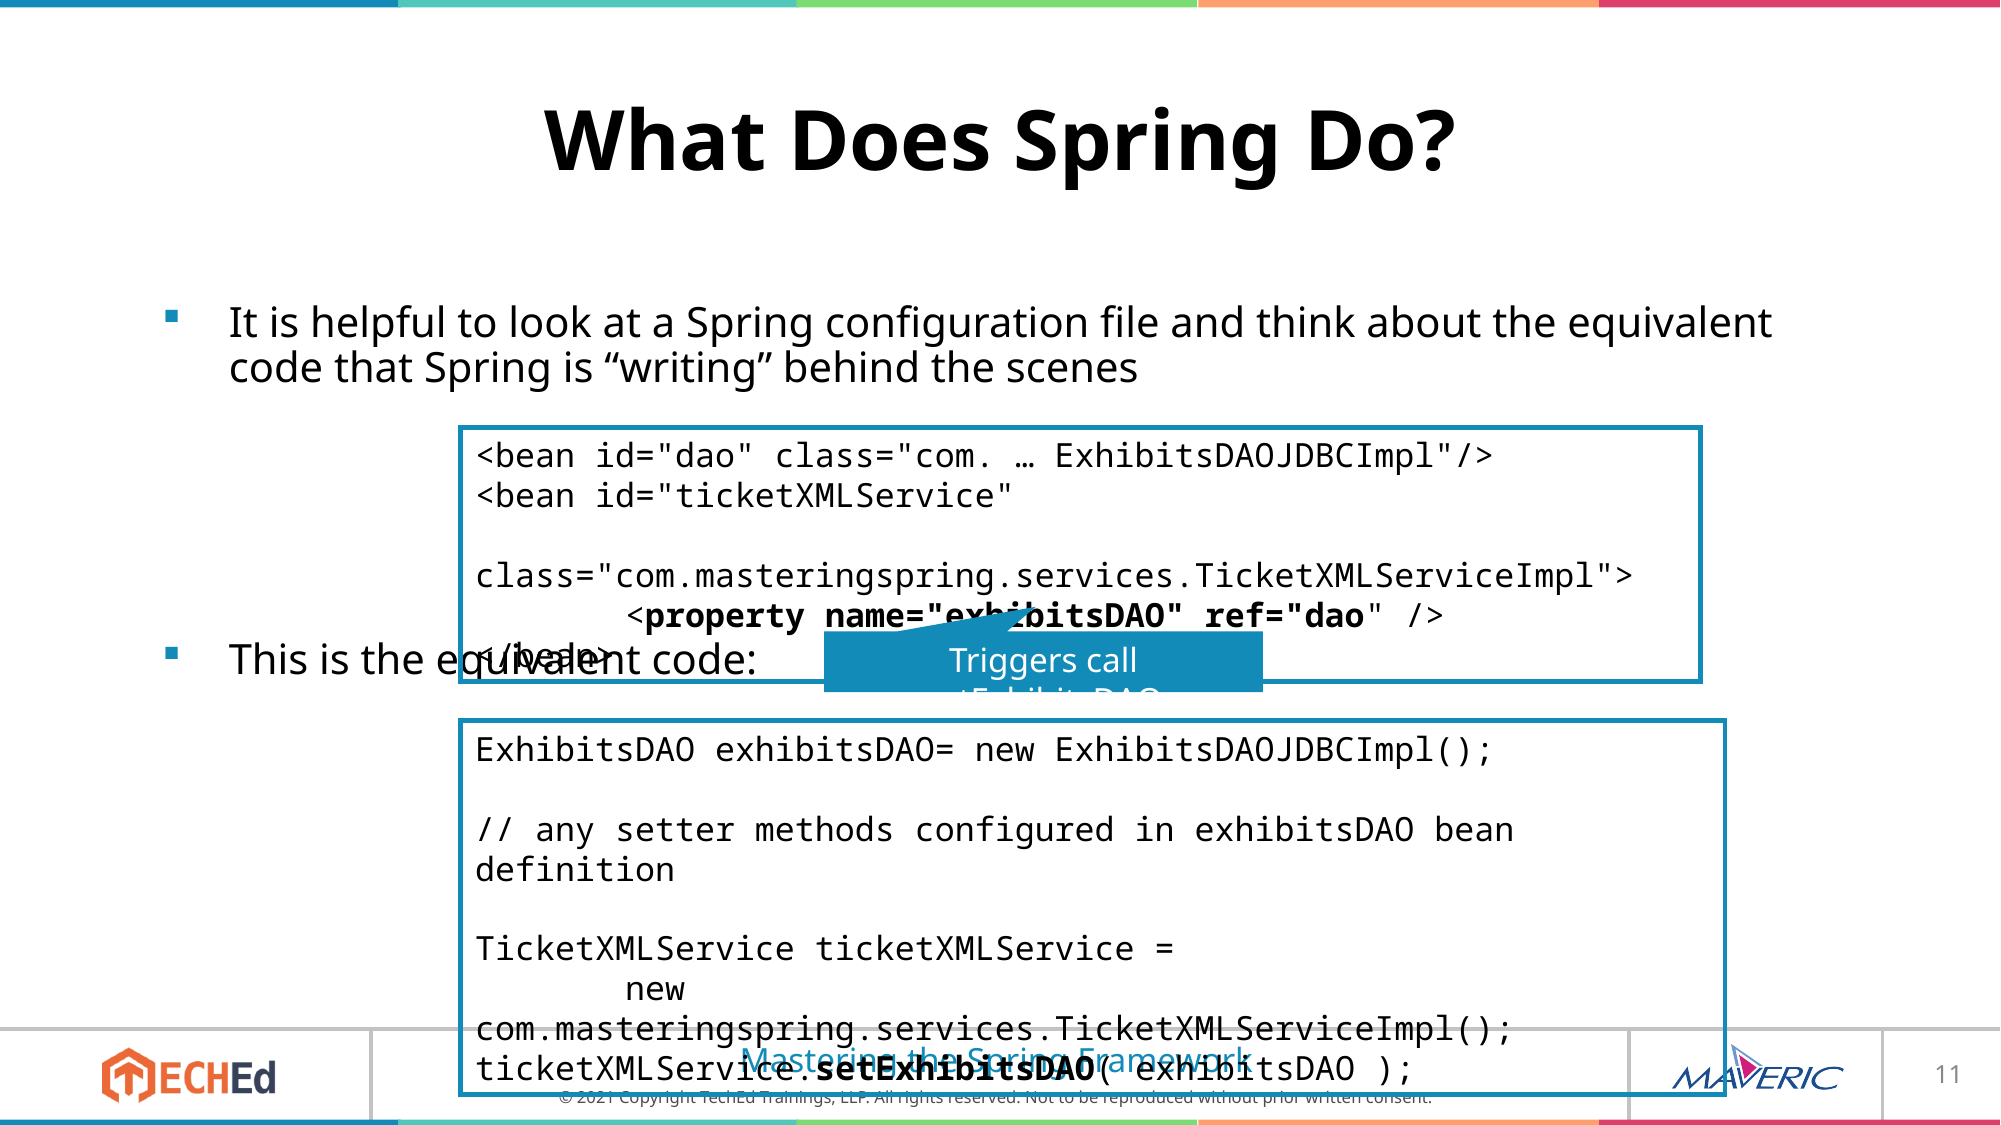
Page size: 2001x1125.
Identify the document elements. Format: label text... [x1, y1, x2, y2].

text_box ExhibitsDAO exhibitsDAO= new ExhibitsDAOJDBCImpl(); // any setter methods configured in exhibitsDAO bean definition TicketXMLService ticketXMLService = new com.masteringspring.services.TicketXMLServiceImpl(); ticketXMLService.setExhibitsDAO( exhibitsDAO ); [460, 720, 1725, 1095]
picture [1662, 1018, 1852, 1119]
text_box Triggers call setExhibitsDAO [824, 606, 1263, 693]
picture [102, 1047, 276, 1110]
title What Does Spring Do? [138, 68, 1864, 219]
text_box <bean id="dao" class="com. … ExhibitsDAOJDBCImpl"/> <bean id="ticketXMLService" class="com.masteringspring.services.TicketXMLServiceImpl"> <property name="exhibitsDAO" ref="dao" /> </bean> [460, 427, 1701, 682]
list It is helpful to look at a Spring configuration file and think about the equivalent code that Spring is “writing” behind the scenes This is the equivalent code: [138, 294, 1864, 965]
